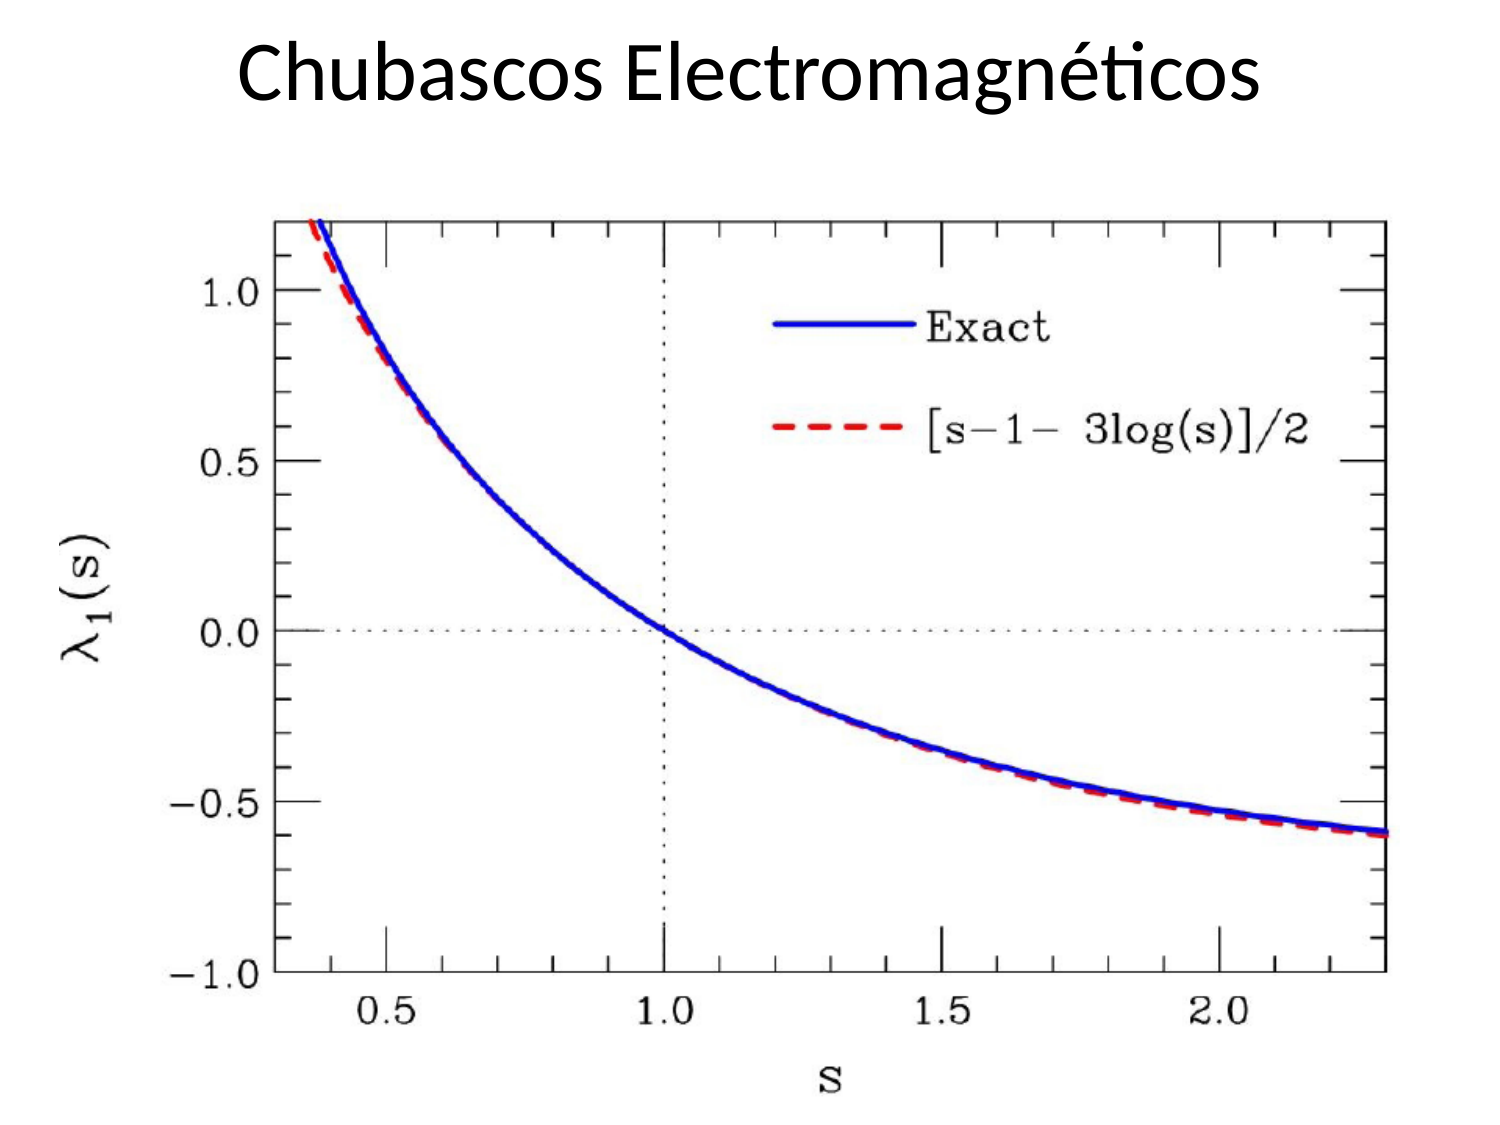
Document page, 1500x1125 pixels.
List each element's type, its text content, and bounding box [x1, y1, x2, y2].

picture [58, 144, 1400, 1107]
title Chubascos Electromagnéticos [112, 7, 1388, 126]
